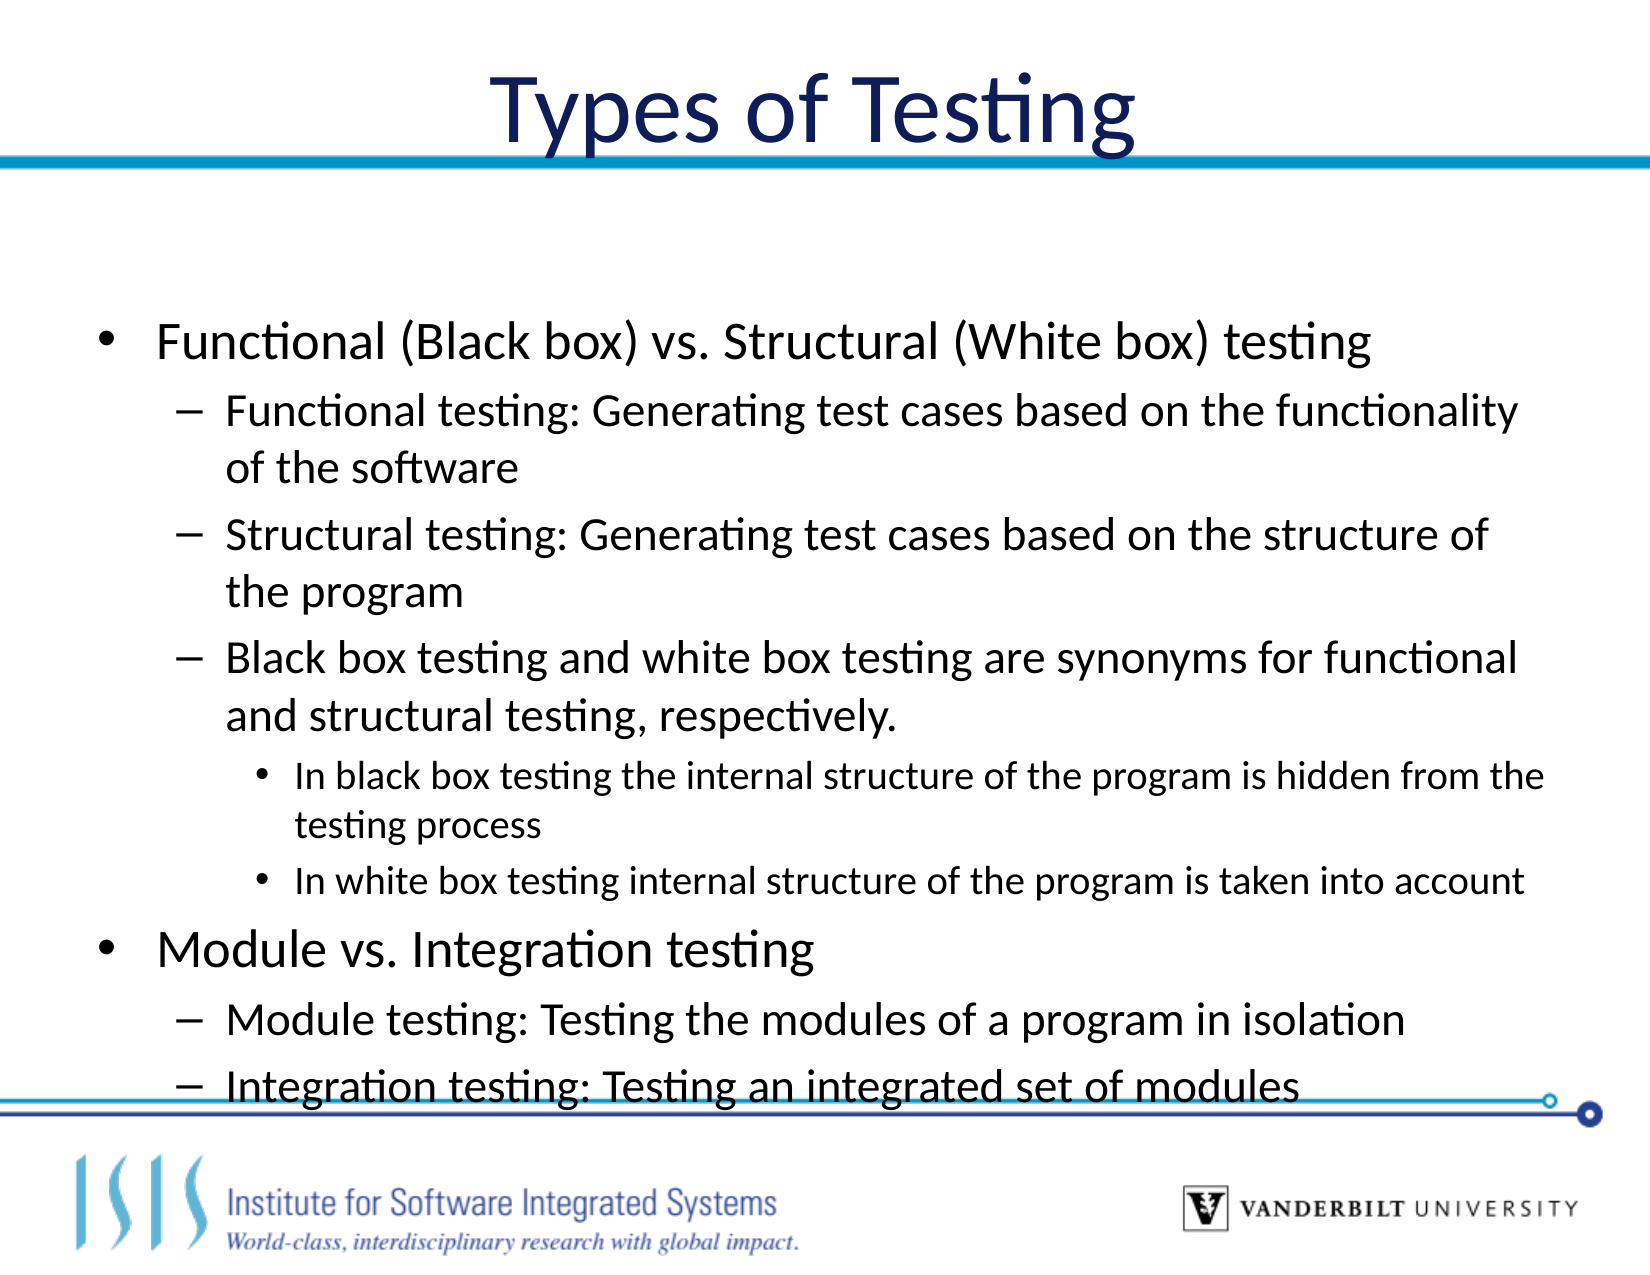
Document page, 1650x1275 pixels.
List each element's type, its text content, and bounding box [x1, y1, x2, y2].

list Functional (Black box) vs. Structural (White box) testing Functional testing: Generating test cases based on the functionality of the software Structural testing: Generating test cases based on the structure of the program Black box testing and white box testing are synonyms for functional and structural testing, respectively. In black box testing the internal structure of the program is hidden from the testing process In white box testing internal structure of the program is taken into account Module vs. Integration testing Module testing: Testing the modules of a program in isolation Integration testing: Testing an integrated set of modules [82, 297, 1568, 1139]
title Types of Testing [82, 29, 1568, 176]
